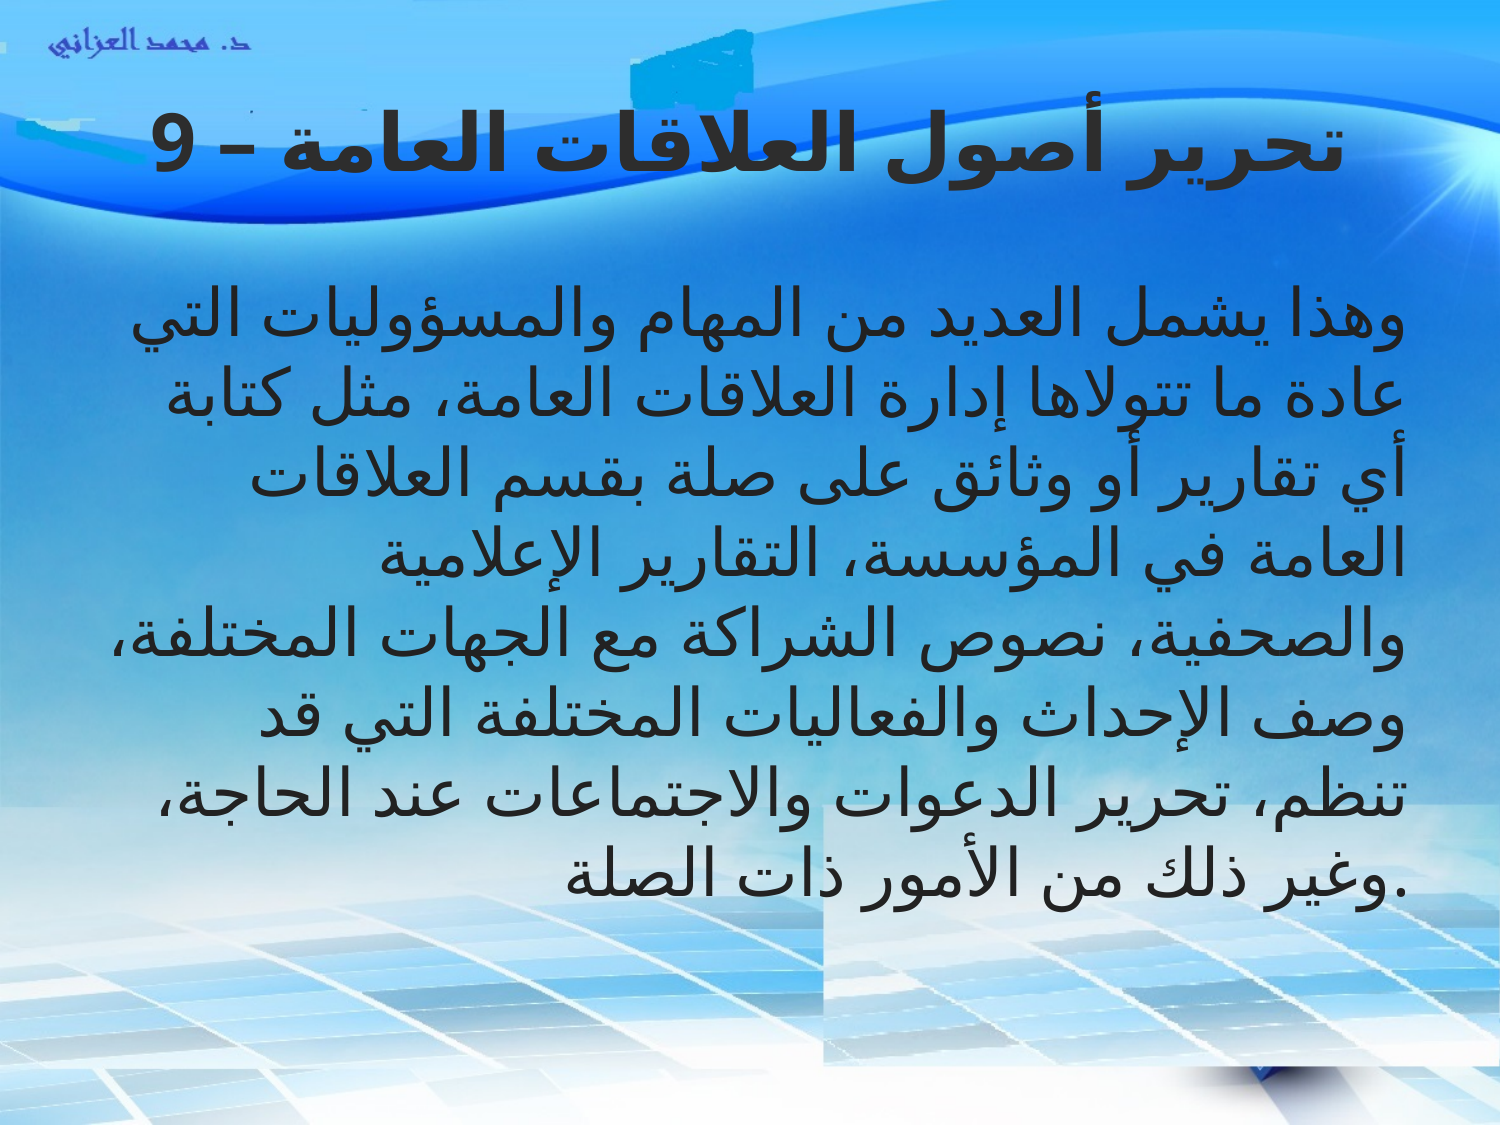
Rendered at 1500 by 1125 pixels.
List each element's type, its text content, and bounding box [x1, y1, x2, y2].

picture [0, 0, 1500, 1125]
title 9 – تحرير أصول العلاقات العامة [75, 45, 1425, 233]
list وهذا يشمل العديد من المهام والمسؤوليات التي عادة ما تتولاها إدارة العلاقات العامة، مثل كتابة أي تقارير أو وثائق على صلة بقسم العلاقات العامة في المؤسسة، التقارير الإعلامية والصحفية، نصوص الشراكة مع الجهات المختلفة، وصف الإحداث والفعاليات المختلفة التي قد تنظم، تحرير الدعوات والاجتماعات عند الحاجة، وغير ذلك من الأمور ذات الصلة. [75, 262, 1425, 1005]
